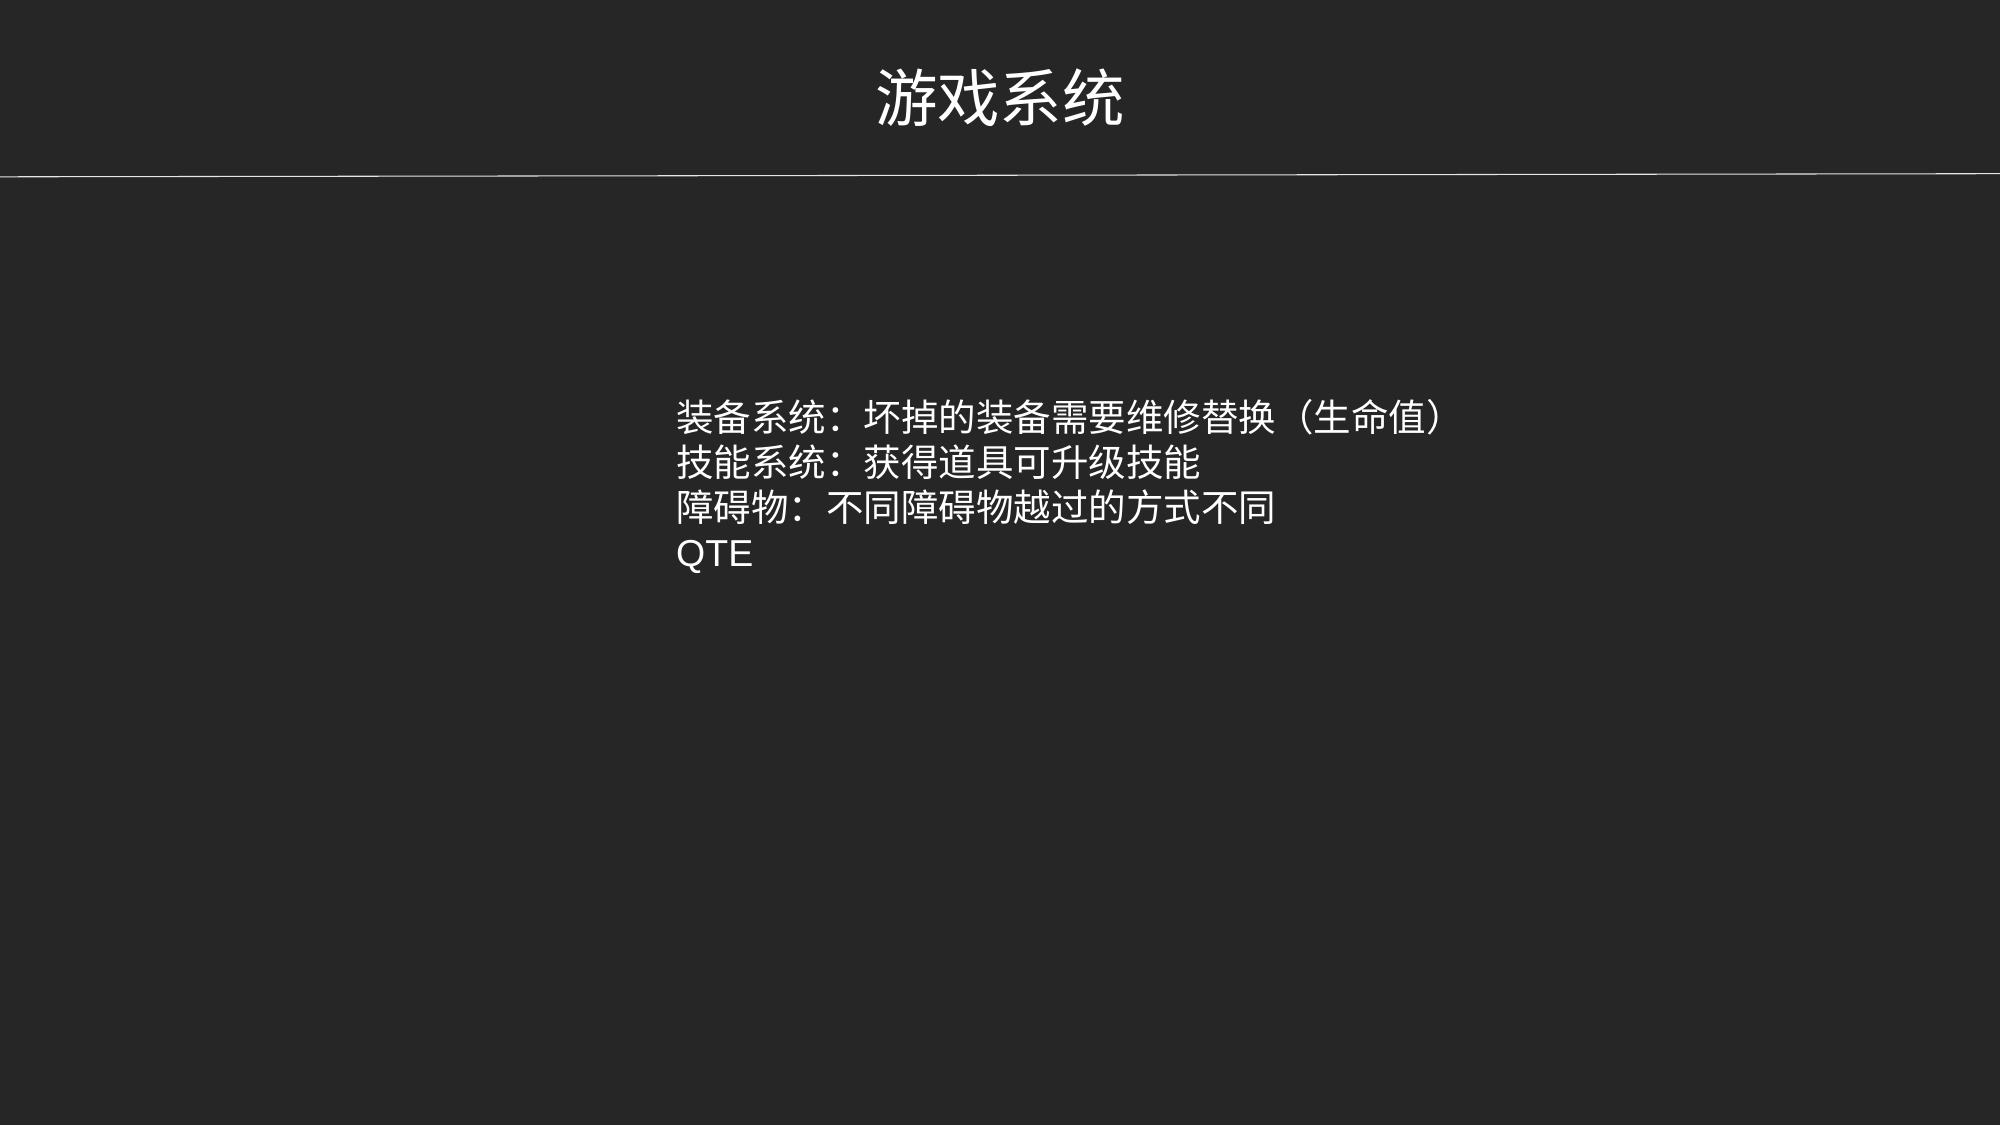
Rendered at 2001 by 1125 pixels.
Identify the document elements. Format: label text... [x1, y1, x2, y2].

text_box 游戏系统 [797, 52, 1203, 142]
text_box 装备系统：坏掉的装备需要维修替换（生命值） 技能系统：获得道具可升级技能 障碍物：不同障碍物越过的方式不同 QTE [661, 386, 1558, 582]
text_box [0, 173, 2000, 177]
